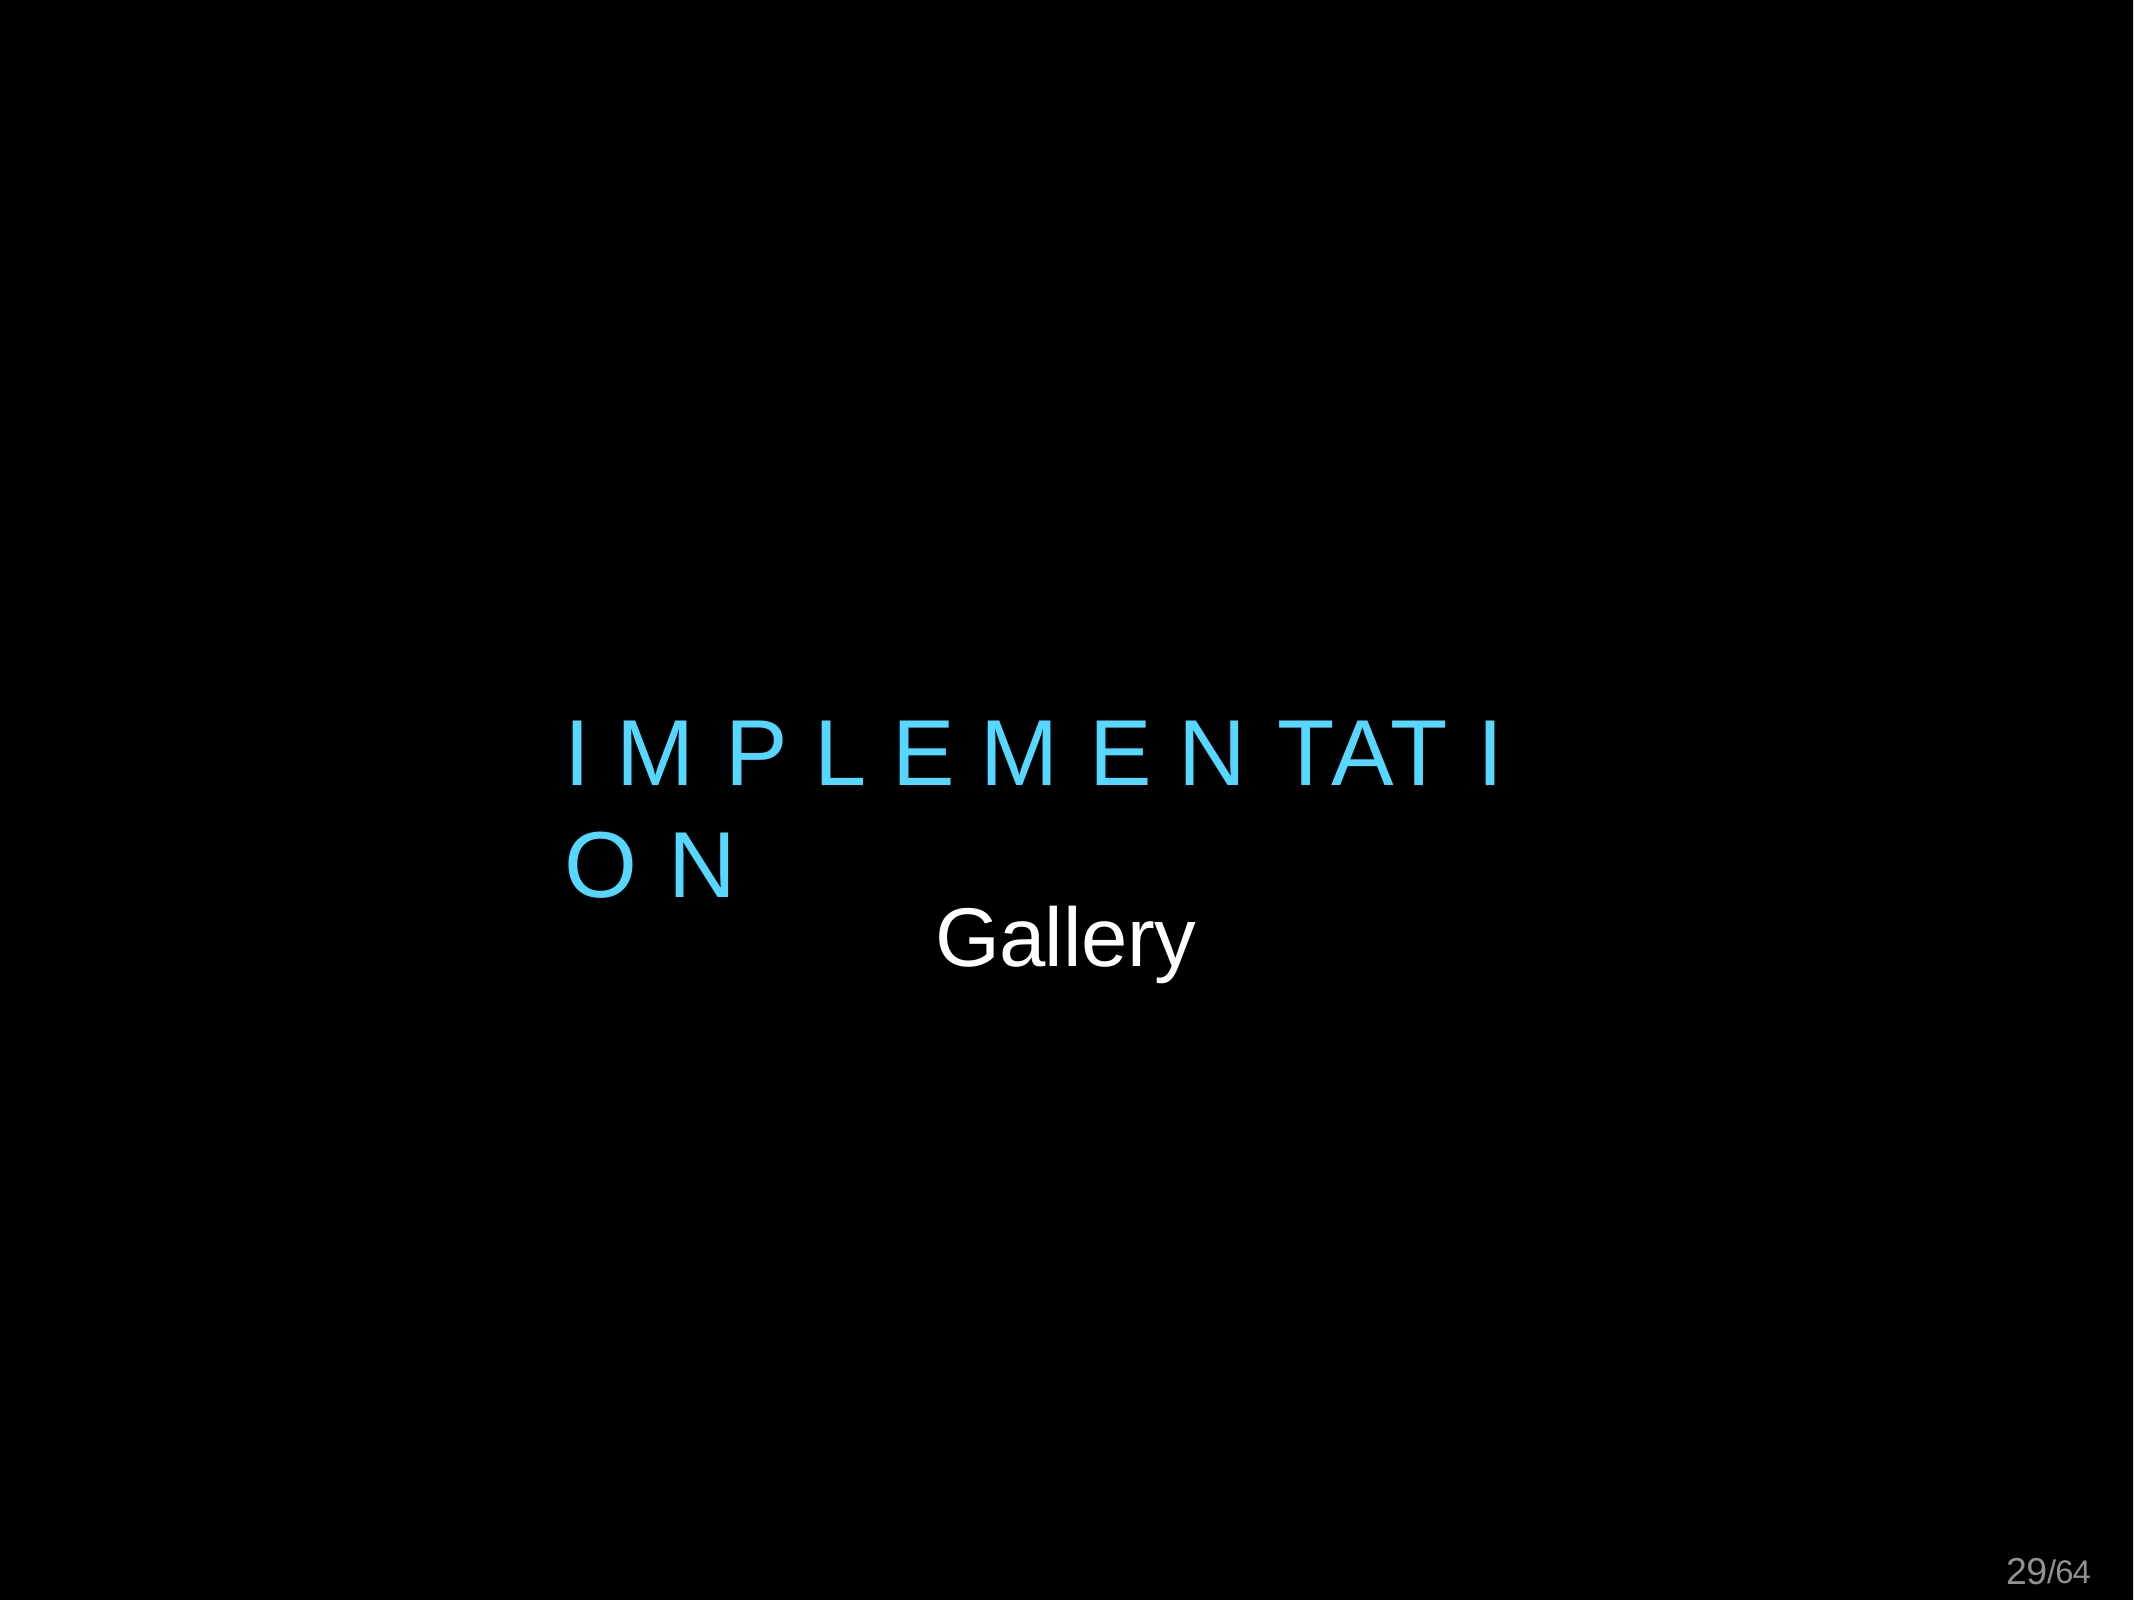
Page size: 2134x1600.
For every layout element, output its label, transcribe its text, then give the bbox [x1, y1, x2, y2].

text_box Gallery [933, 881, 1199, 984]
title I M P L E M E N TAT I O N [561, 689, 1573, 959]
slide_number 13/64 [2001, 1524, 2101, 1600]
